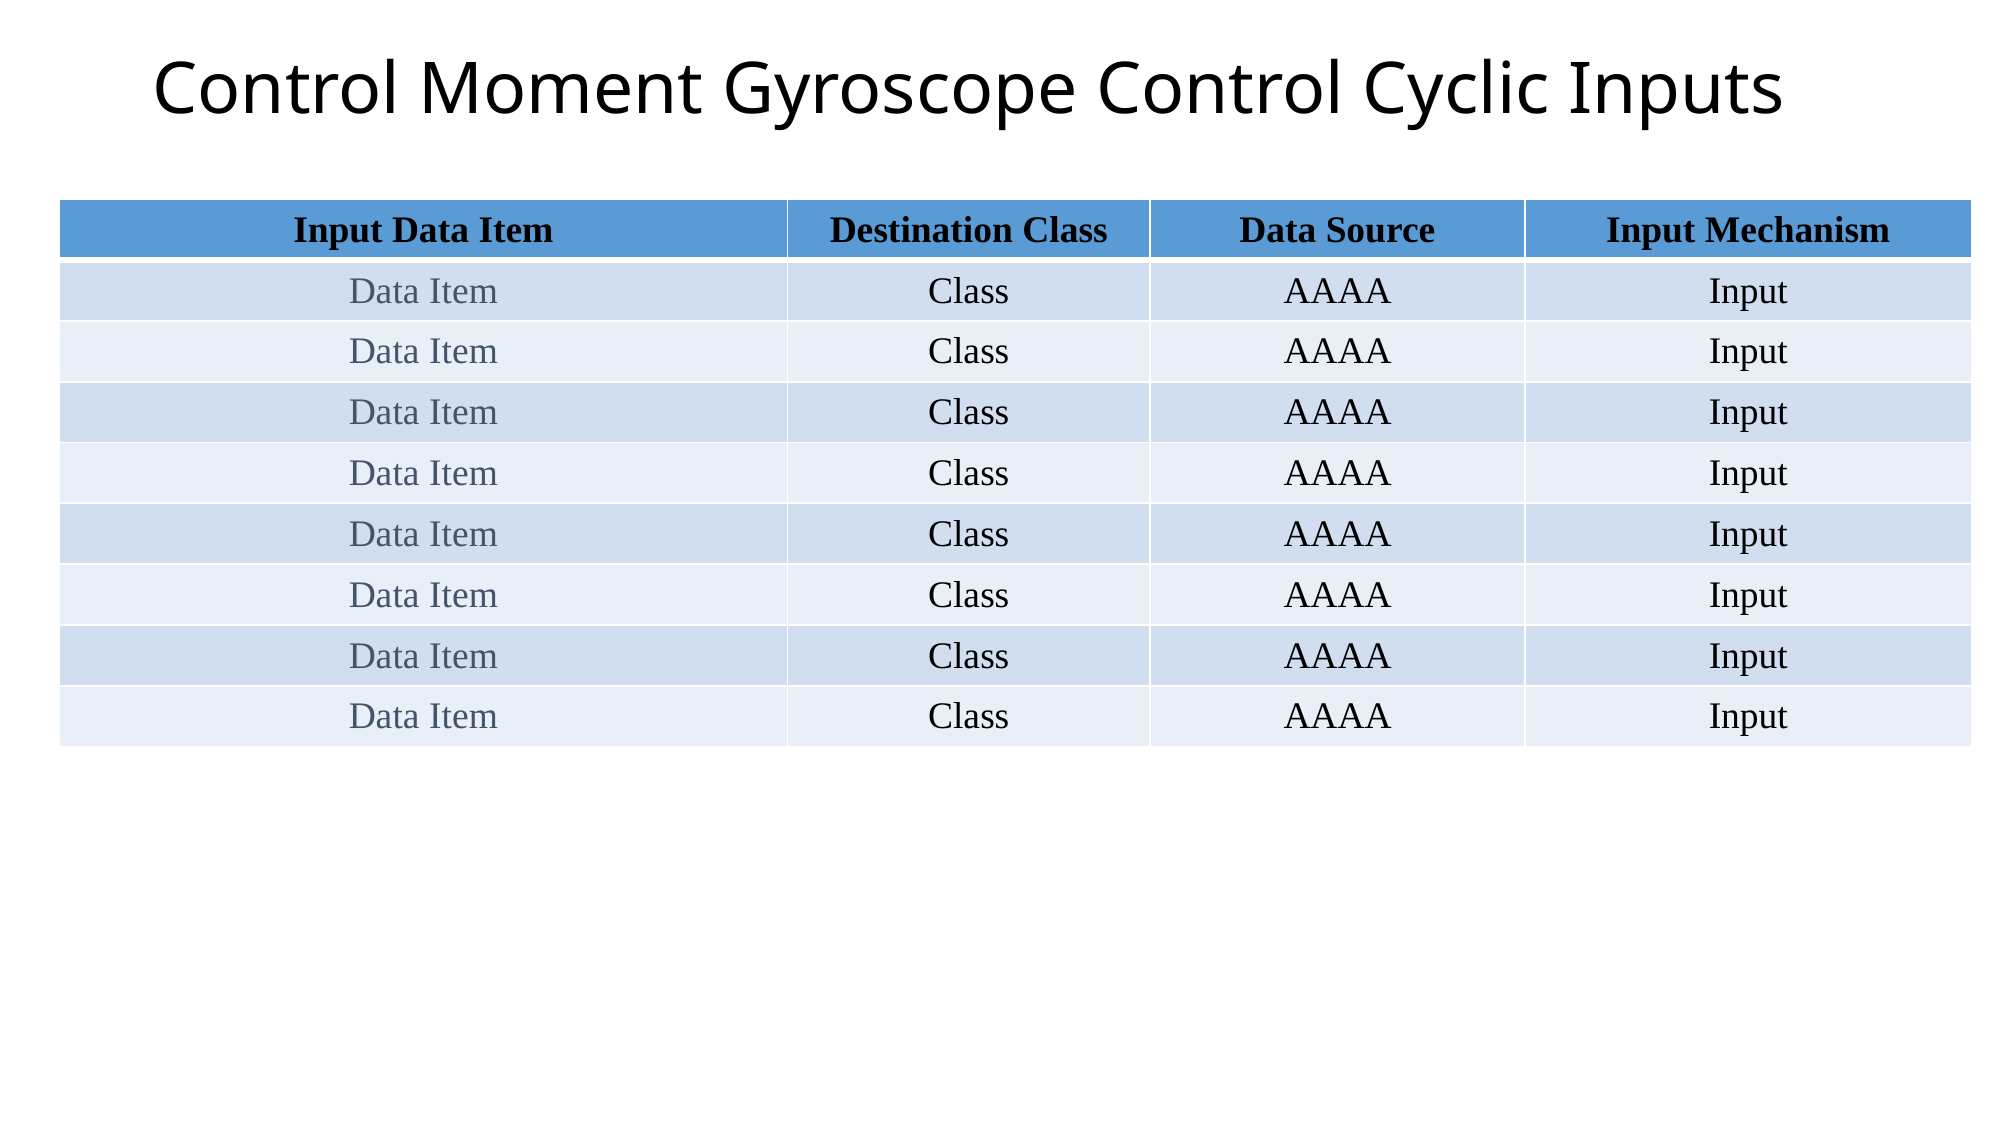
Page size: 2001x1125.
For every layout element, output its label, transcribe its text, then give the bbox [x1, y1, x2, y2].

table_cell Data Item [60, 383, 787, 442]
table_cell Class [788, 565, 1149, 624]
table_cell Input [1526, 626, 1971, 685]
table_cell AAAA [1151, 687, 1524, 746]
table_cell Data Item [60, 263, 787, 320]
table_cell Input [1526, 443, 1971, 502]
title Control Moment Gyroscope Control Cyclic Inputs [137, 10, 1863, 171]
table_cell Class [788, 383, 1149, 442]
table_cell AAAA [1151, 626, 1524, 685]
table_cell Input [1526, 383, 1971, 442]
table_cell Class [788, 443, 1149, 502]
table_cell Data Item [60, 443, 787, 502]
table_cell Input [1526, 322, 1971, 381]
table_cell Input [1526, 504, 1971, 563]
table_cell Data Item [60, 565, 787, 624]
table_cell AAAA [1151, 504, 1524, 563]
table_cell AAAA [1151, 263, 1524, 320]
table_cell Input [1526, 687, 1971, 746]
table_header Input Mechanism [1526, 200, 1971, 257]
table_cell AAAA [1151, 565, 1524, 624]
table_cell Input [1526, 263, 1971, 320]
table_cell Data Item [60, 687, 787, 746]
table_header Data Source [1151, 200, 1524, 257]
table_cell Class [788, 626, 1149, 685]
table_cell Class [788, 263, 1149, 320]
table_cell AAAA [1151, 383, 1524, 442]
table_cell Data Item [60, 322, 787, 381]
table_cell Data Item [60, 504, 787, 563]
table_cell AAAA [1151, 322, 1524, 381]
table_header Input Data Item [60, 200, 787, 257]
table_header Destination Class [788, 200, 1149, 257]
table_cell Data Item [60, 626, 787, 685]
table_cell Class [788, 687, 1149, 746]
table_cell Input [1526, 565, 1971, 624]
table_cell Class [788, 504, 1149, 563]
table_cell Class [788, 322, 1149, 381]
table_cell AAAA [1151, 443, 1524, 502]
